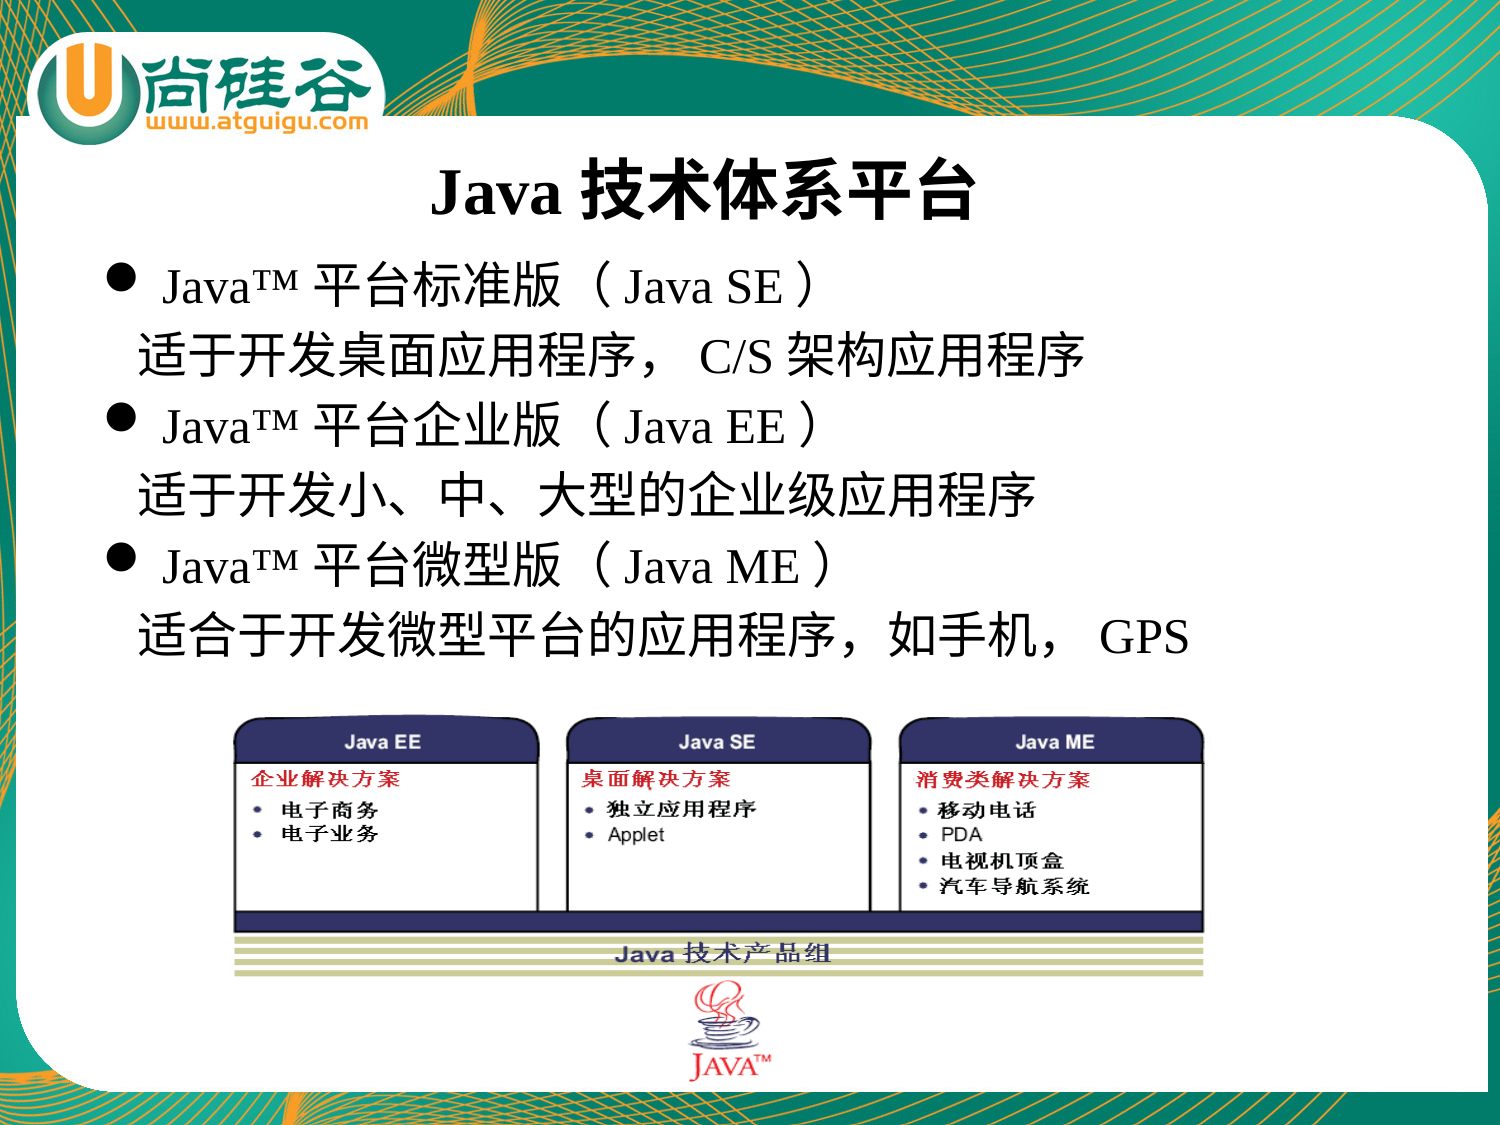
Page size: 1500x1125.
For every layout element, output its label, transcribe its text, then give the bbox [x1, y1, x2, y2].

picture [0, 0, 1500, 1125]
text_box Java技术体系平台 [81, 140, 1329, 236]
list Java™平台标准版（Java SE） 适于开发桌面应用程序，C/S架构应用程序 Java™平台企业版（Java EE） 适于开发小、中、大型的企业级应用程序 Java™平台微型版（Java ME） 适合于开发微型平台的应用程序，如手机，GPS [87, 246, 1477, 1037]
